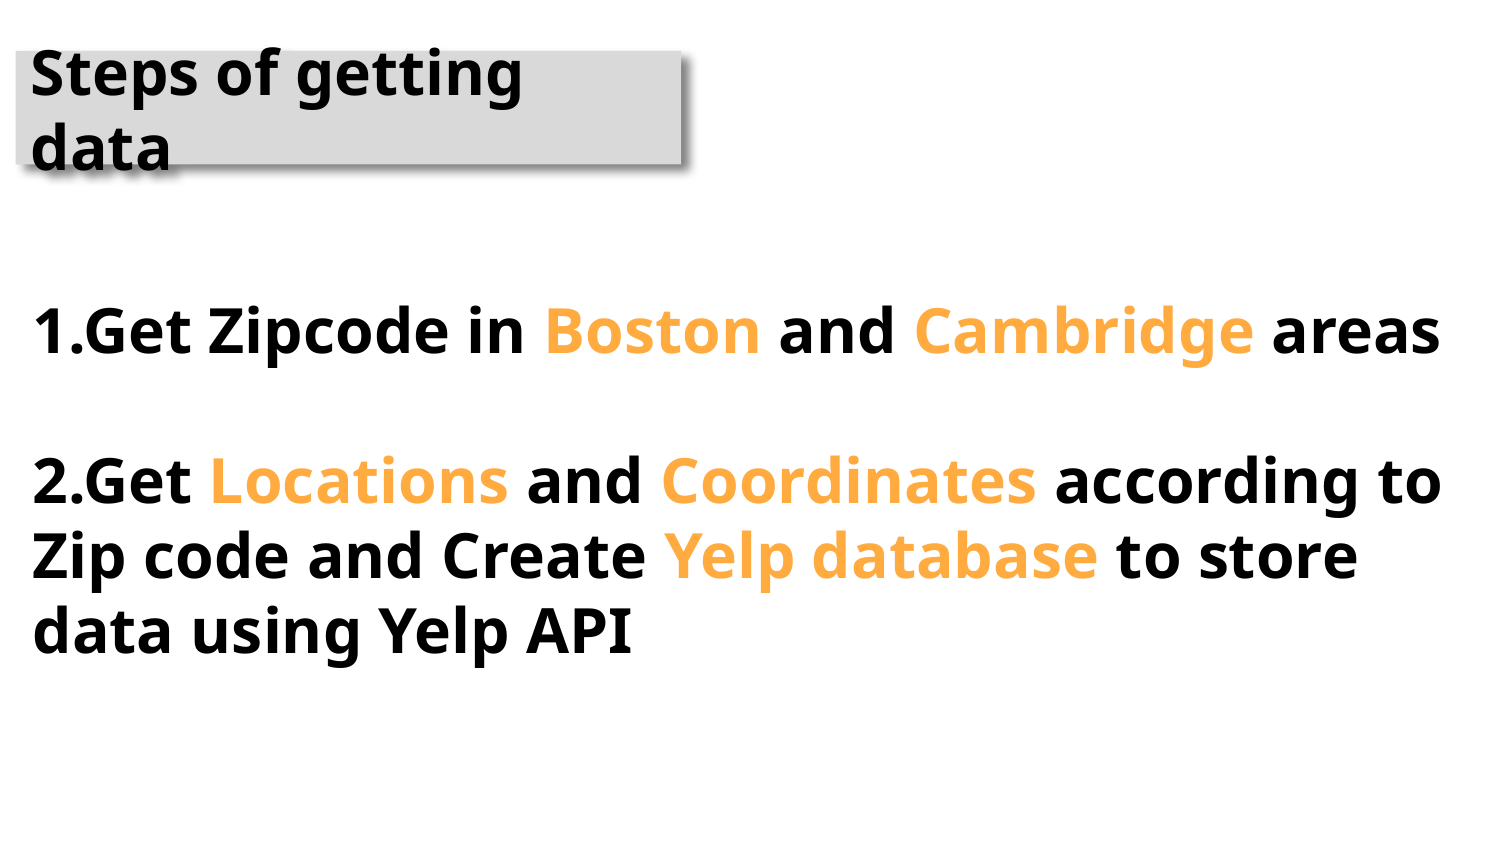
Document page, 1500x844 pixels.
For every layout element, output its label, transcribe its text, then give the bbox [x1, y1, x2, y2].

text_box 1.Get Zipcode in Boston and Cambridge areas 2.Get Locations and Coordinates according to Zip code and Create Yelp database to store data using Yelp API [17, 236, 1483, 795]
text_box Steps of getting data [15, 50, 682, 165]
